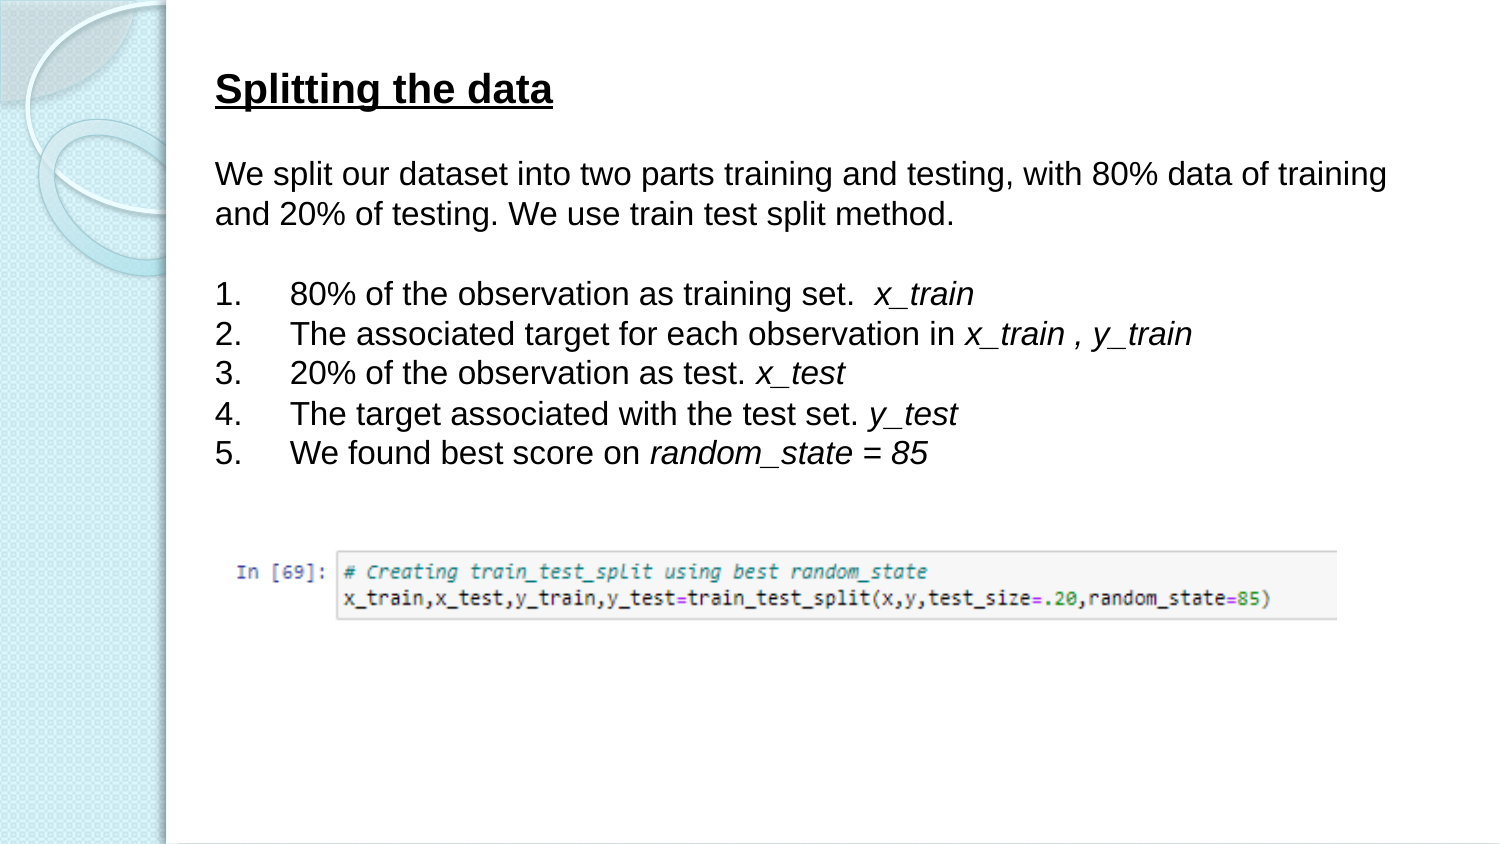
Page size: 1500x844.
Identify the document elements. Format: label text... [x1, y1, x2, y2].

picture [224, 534, 1337, 643]
text_box Splitting the data We split our dataset into two parts training and testing, with 80% data of training and 20% of testing. We use train test split method. 80% of the observation as training set. x_train The associated target for each observation in x_train , y_train 20% of the observation as test. x_test The target associated with the test set. y_test We found best score on random_state = 85 [199, 54, 1463, 559]
